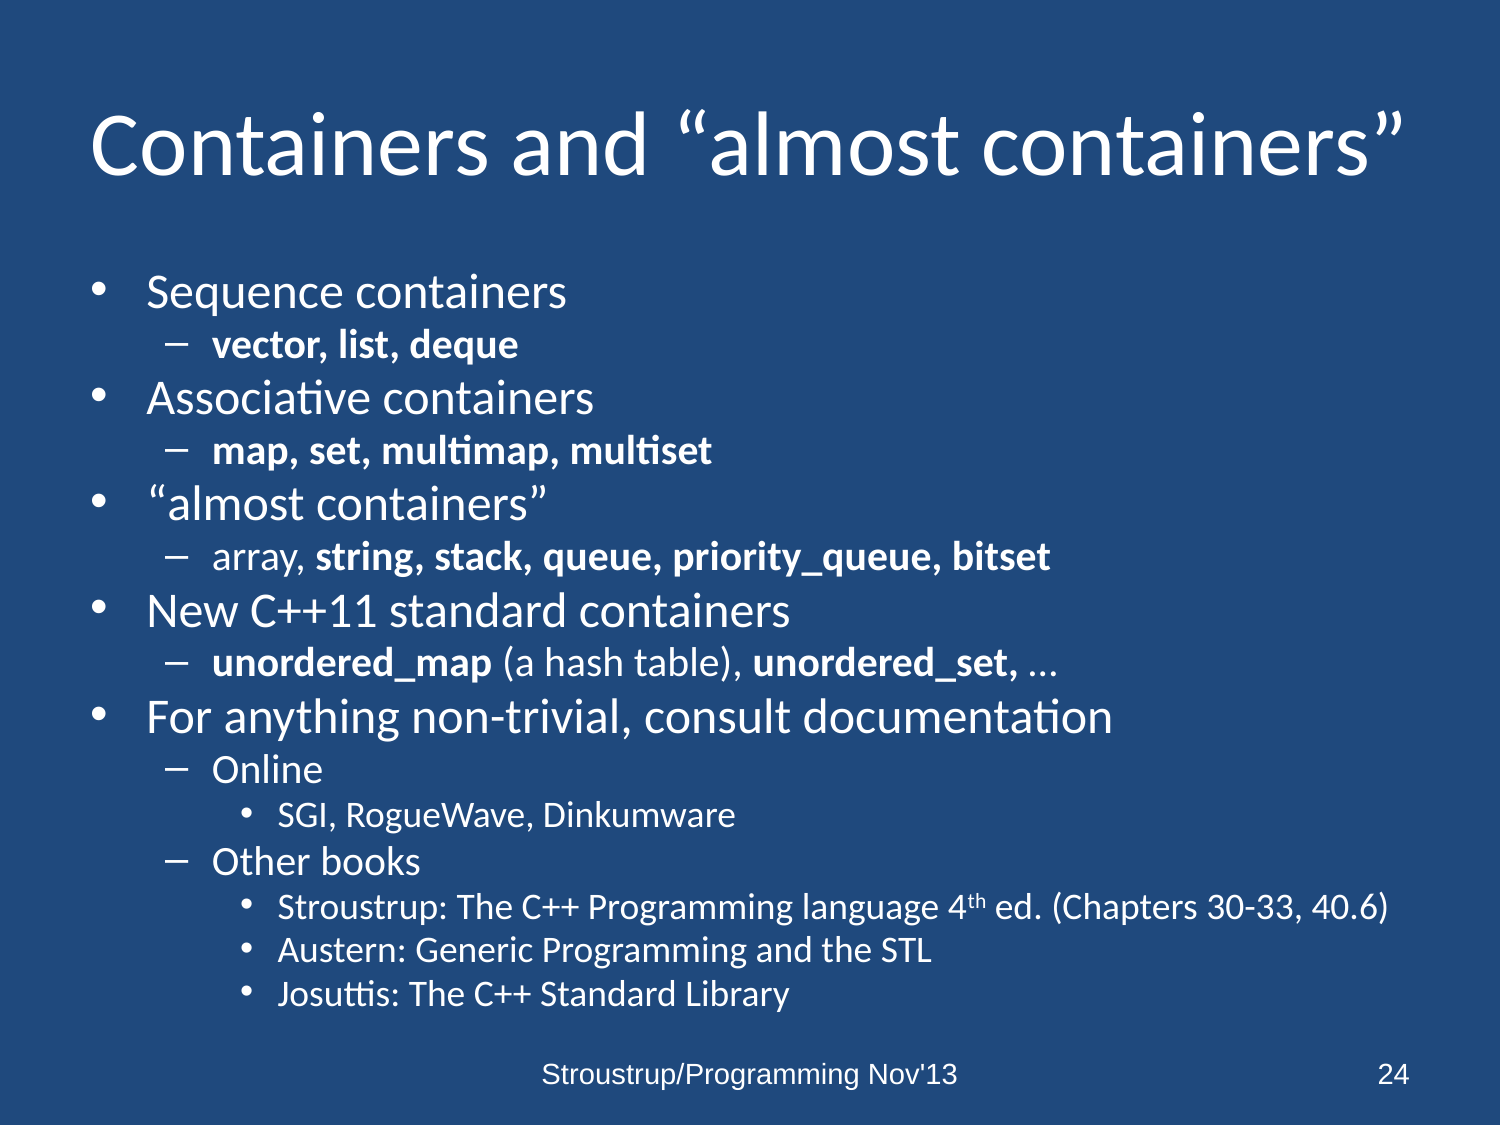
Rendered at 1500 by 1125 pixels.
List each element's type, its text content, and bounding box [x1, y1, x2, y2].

title Containers and “almost containers” [75, 45, 1425, 233]
list Sequence containers vector, list, deque Associative containers map, set, multimap, multiset “almost containers” array, string, stack, queue, priority_queue, bitset New C++11 standard containers unordered_map (a hash table), unordered_set, … For anything non-trivial, consult documentation Online SGI, RogueWave, Dinkumware Other books Stroustrup: The C++ Programming language 4th ed. (Chapters 30-33, 40.6) Austern: Generic Programming and the STL Josuttis: The C++ Standard Library [75, 262, 1463, 1125]
footer Stroustrup/Programming Nov'13 [512, 1042, 988, 1103]
slide_number 24 [1074, 1042, 1425, 1103]
